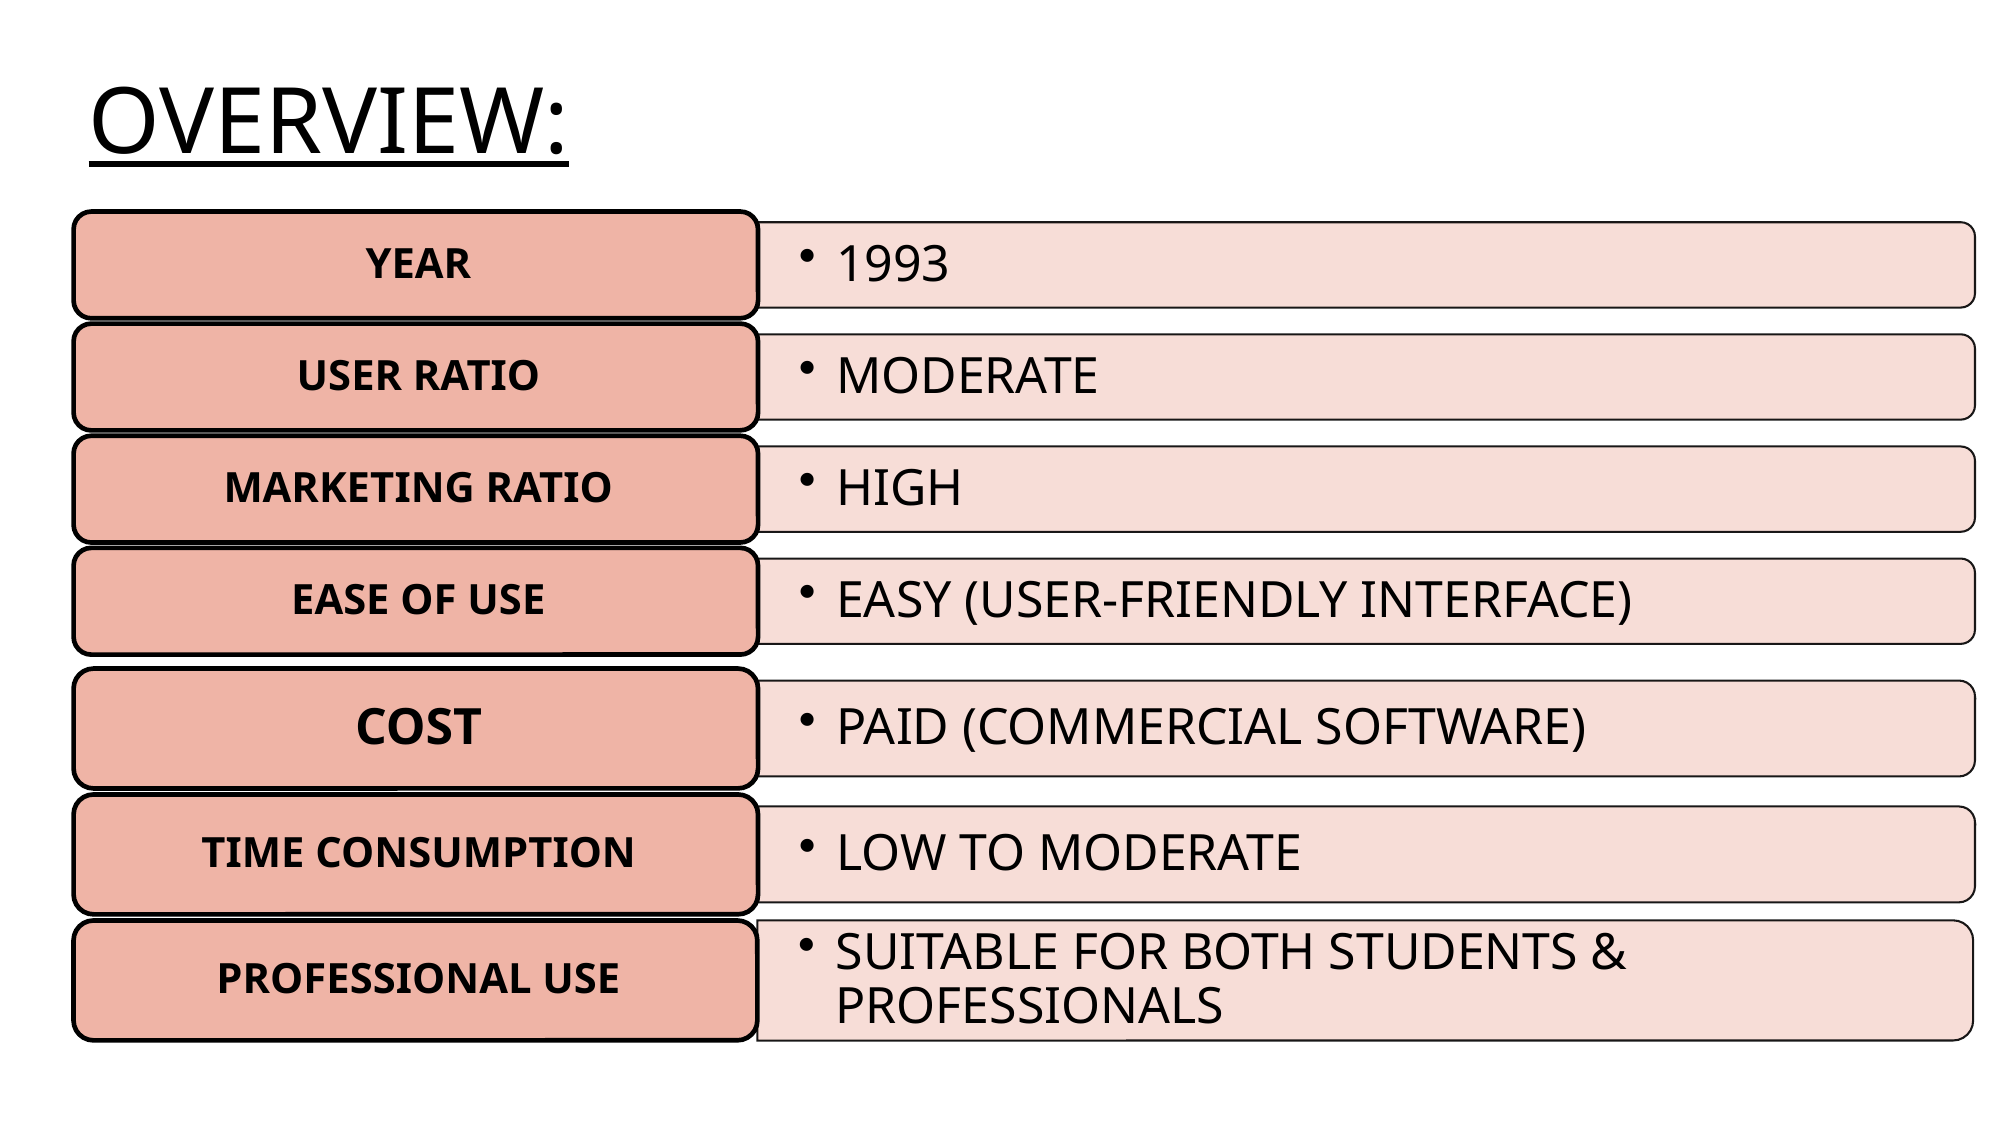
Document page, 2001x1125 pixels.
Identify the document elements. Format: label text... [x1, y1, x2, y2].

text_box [73, 668, 1975, 1041]
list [73, 211, 1975, 655]
title OVERVIEW: [73, 15, 1799, 211]
